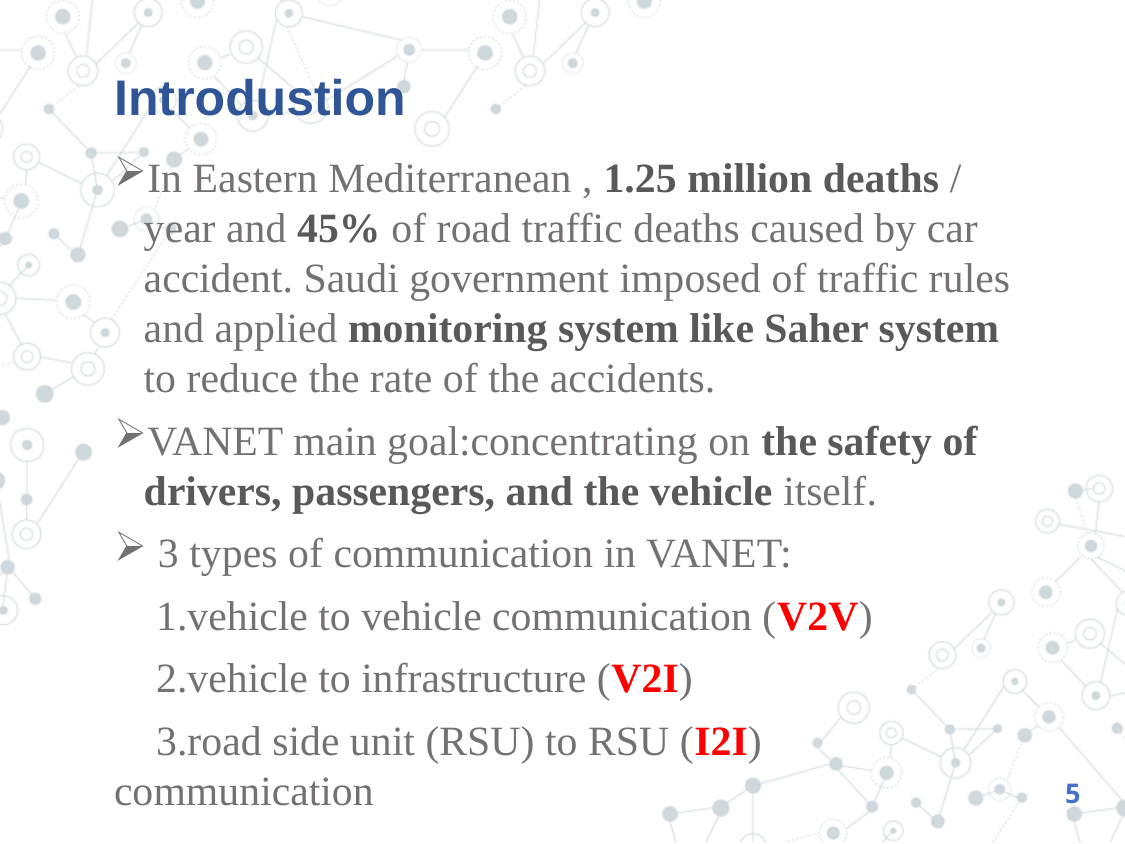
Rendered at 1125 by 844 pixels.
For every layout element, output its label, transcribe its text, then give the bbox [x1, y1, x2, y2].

title Introdustion [99, 44, 1031, 136]
picture [563, 421, 1125, 842]
picture [0, 0, 744, 644]
list In Eastern Mediterranean , 1.25 million deaths / year and 45% of road traffic deaths caused by car accident. Saudi government imposed of traffic rules and applied monitoring system like Saher system to reduce the rate of the accidents. VANET main goal:concentrating on the safety of drivers, passengers, and the vehicle itself. 3 types of communication in VANET: 1.vehicle to vehicle communication (V2V) 2.vehicle to infrastructure (V2I) 3.road side unit (RSU) to RSU (I2I) communication [99, 136, 1047, 763]
